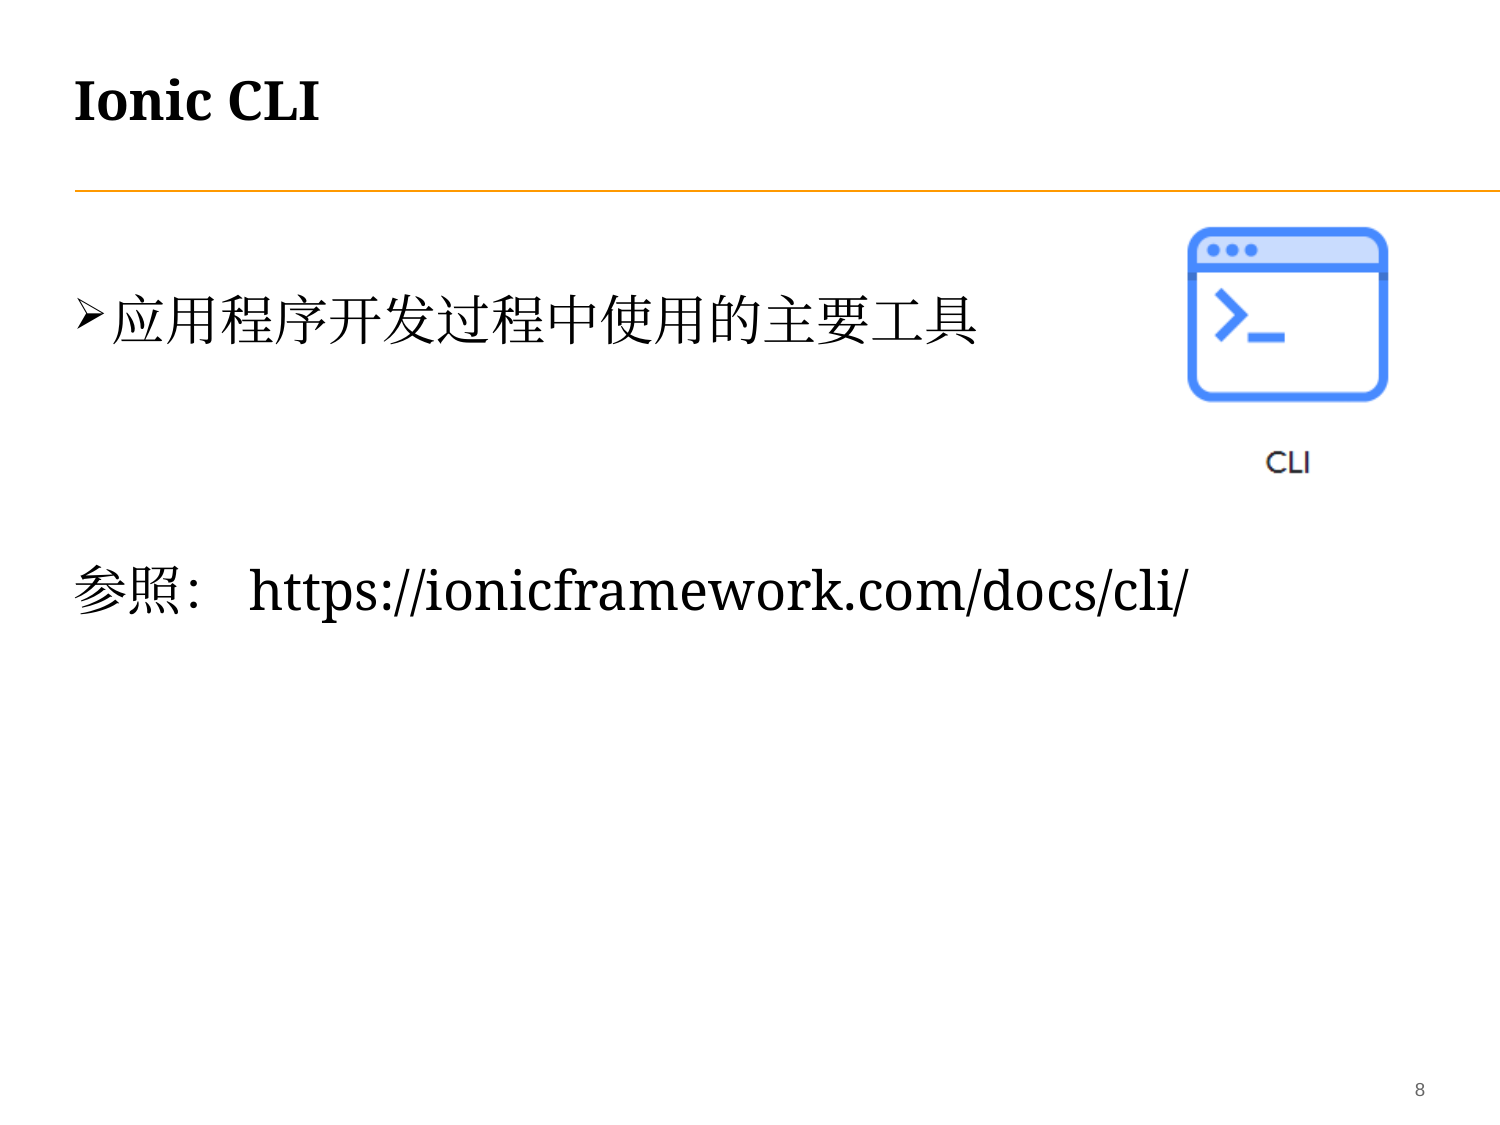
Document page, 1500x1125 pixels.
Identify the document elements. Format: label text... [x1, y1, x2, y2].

picture [1122, 196, 1471, 490]
list 应用程序开发过程中使用的主要工具 参照：https://ionicframework.com/docs/cli/ [73, 196, 1424, 1057]
slide_number 7 [1335, 1078, 1426, 1100]
title Ionic CLI [74, 56, 1421, 186]
